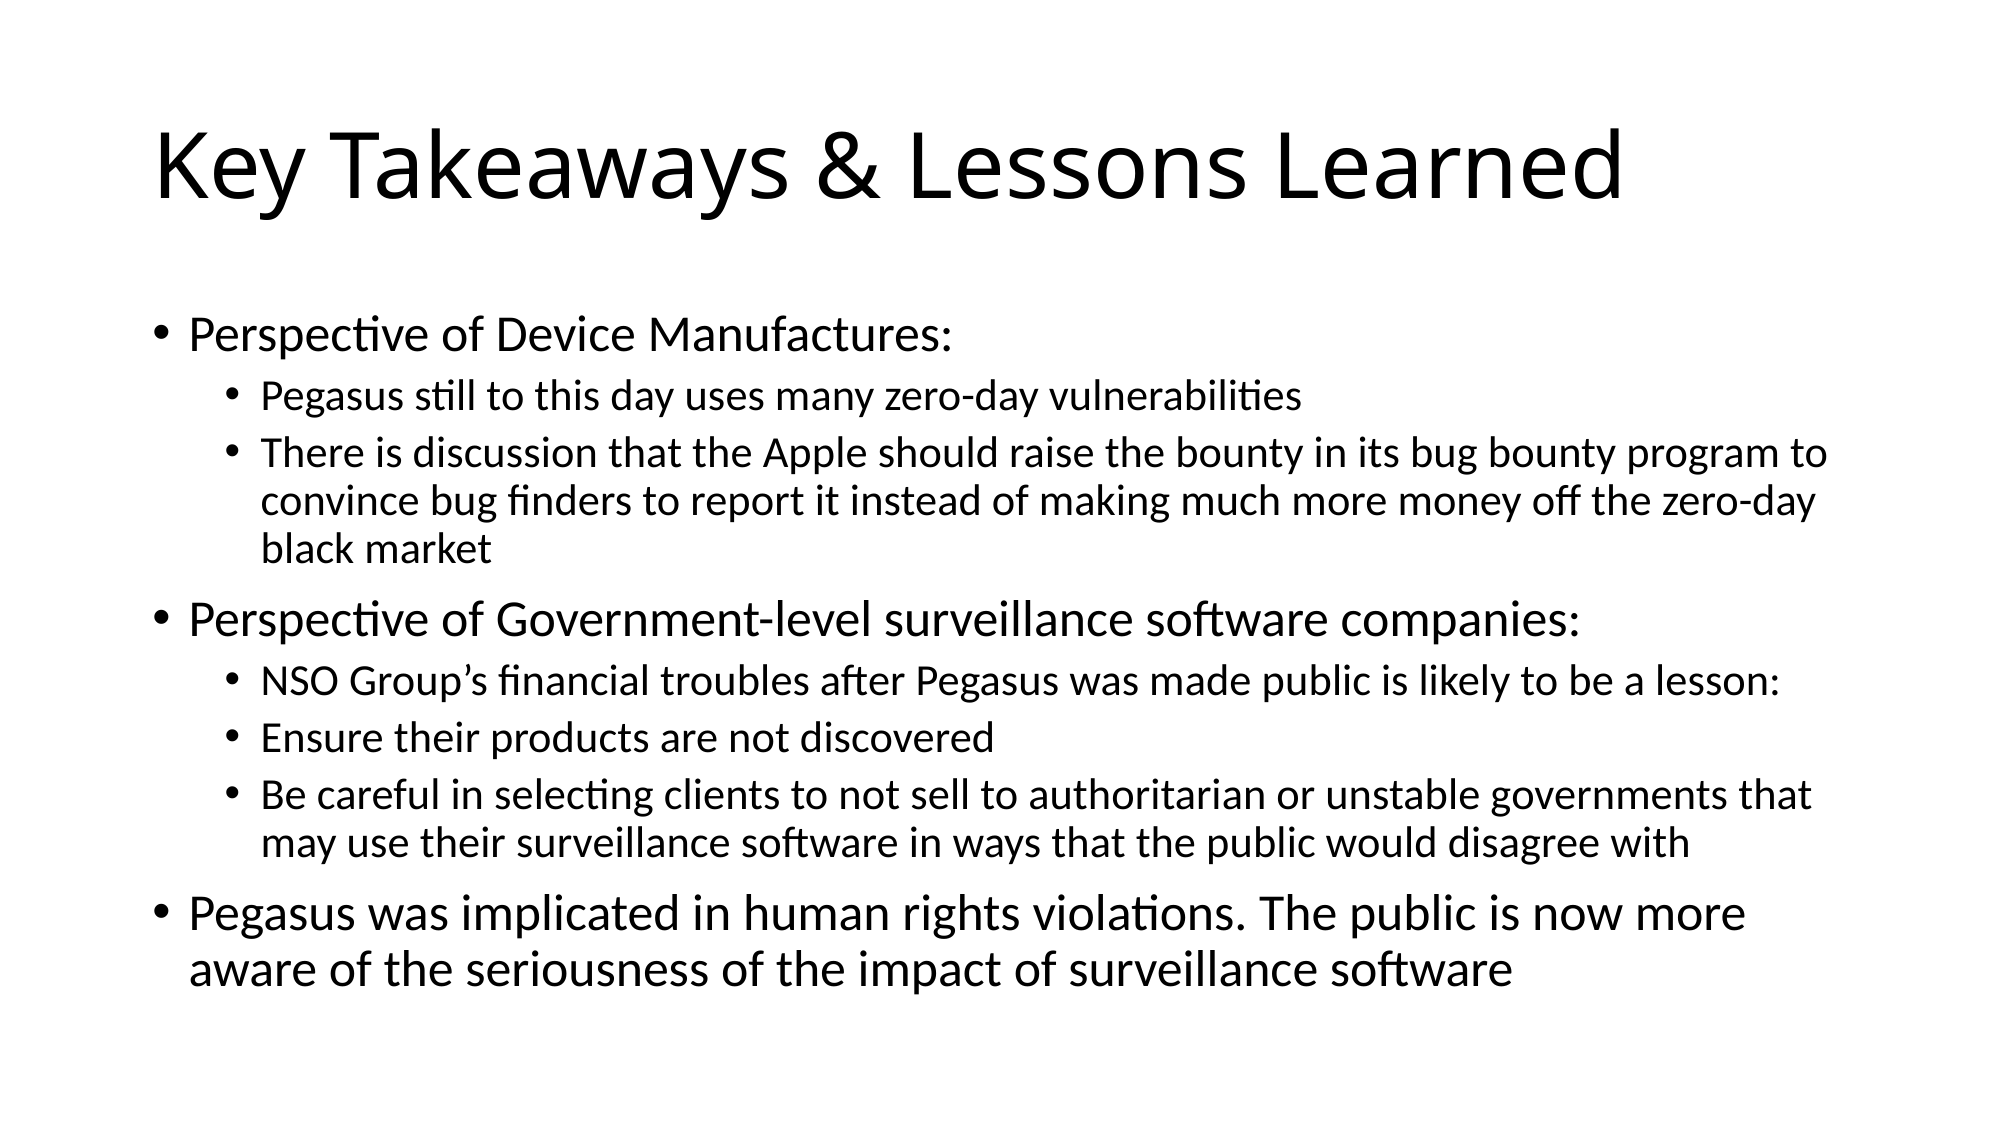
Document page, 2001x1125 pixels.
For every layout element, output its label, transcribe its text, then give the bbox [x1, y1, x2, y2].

list Perspective of Device Manufactures: Pegasus still to this day uses many zero-day vulnerabilities There is discussion that the Apple should raise the bounty in its bug bounty program to convince bug finders to report it instead of making much more money off the zero-day black market Perspective of Government-level surveillance software companies: NSO Group’s financial troubles after Pegasus was made public is likely to be a lesson: Ensure their products are not discovered Be careful in selecting clients to not sell to authoritarian or unstable governments that may use their surveillance software in ways that the public would disagree with Pegasus was implicated in human rights violations. The public is now more aware of the seriousness of the impact of surveillance software [137, 299, 1863, 1014]
title Key Takeaways & Lessons Learned [137, 59, 1863, 278]
